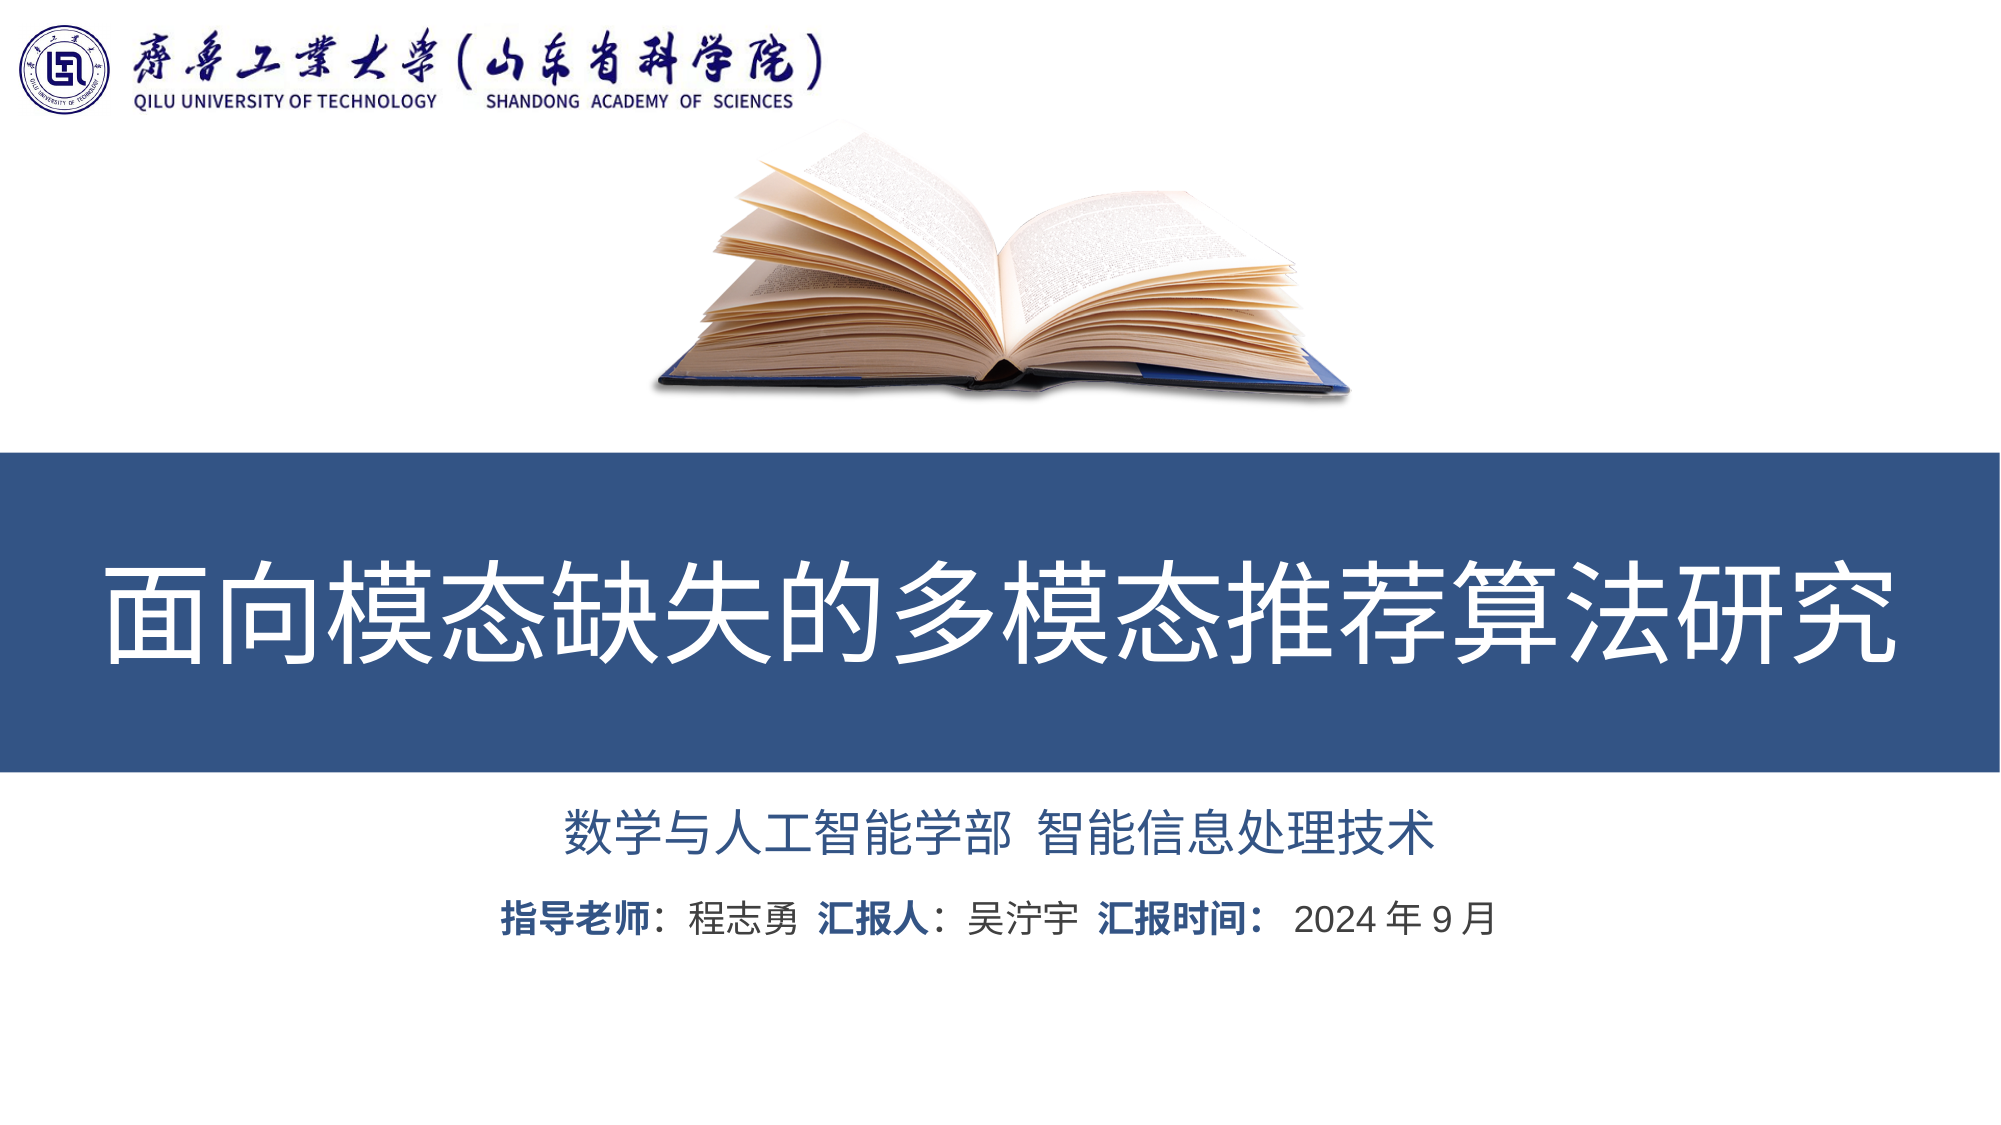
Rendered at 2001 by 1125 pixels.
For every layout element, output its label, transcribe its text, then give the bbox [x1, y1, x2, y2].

text_box 数学与人工智能学部 智能信息处理技术 [548, 794, 1452, 870]
text_box [0, 452, 2000, 773]
picture [125, 23, 831, 115]
text_box 面向模态缺失的多模态推荐算法研究 [85, 535, 1915, 686]
picture [18, 23, 111, 116]
text_box 指导老师：程志勇 汇报人：吴泞宇 汇报时间：2024年9月 [485, 887, 1514, 947]
picture [646, 119, 1353, 412]
